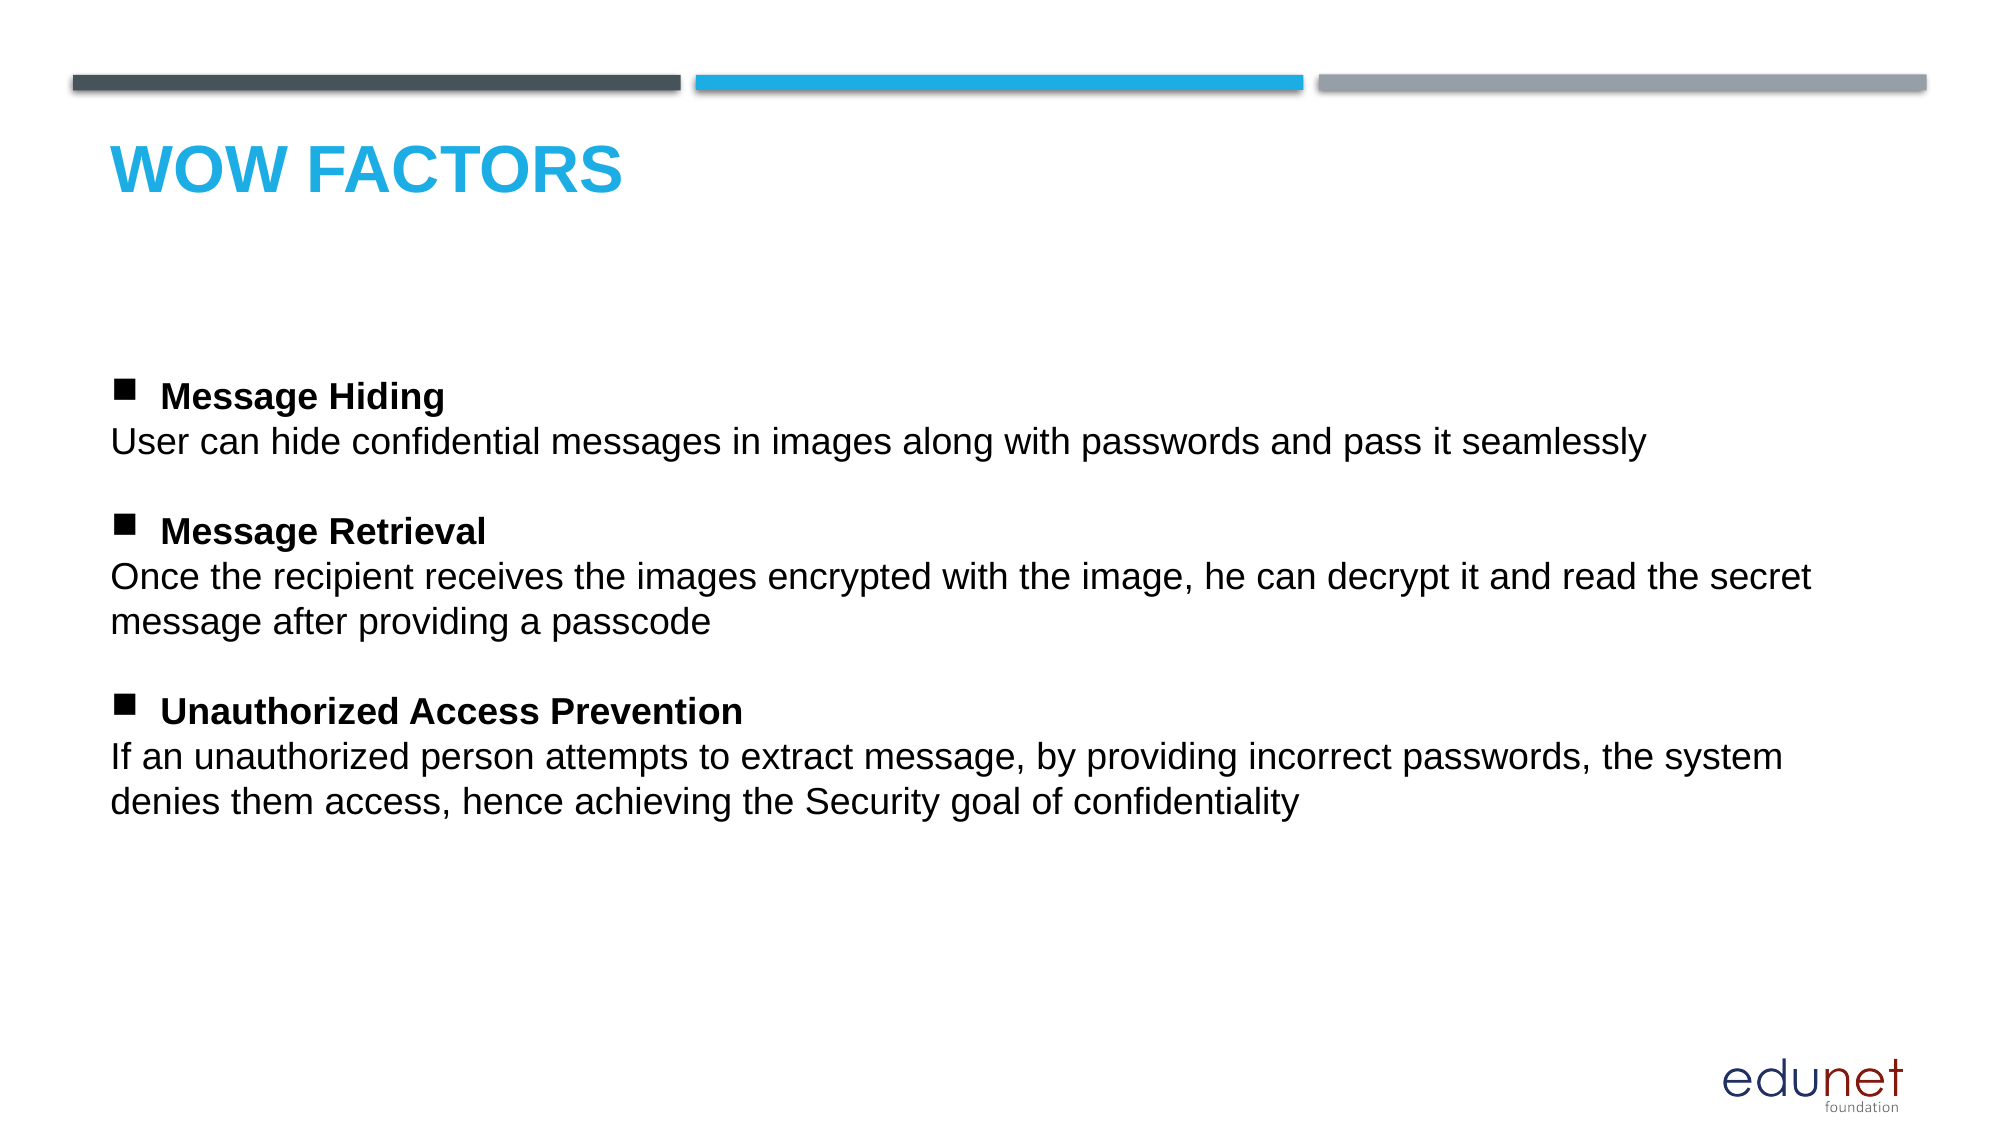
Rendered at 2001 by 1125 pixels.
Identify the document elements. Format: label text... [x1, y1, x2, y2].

list Message Hiding User can hide confidential messages in images along with passwords and pass it seamlessly Message Retrieval Once the recipient receives the images encrypted with the image, he can decrypt it and read the secret message after providing a passcode Unauthorized Access Prevention If an unauthorized person attempts to extract message, by providing incorrect passwords, the system denies them access, hence achieving the Security goal of confidentiality [95, 213, 1905, 981]
picture [1719, 1056, 1905, 1116]
title Wow factors [95, 126, 1905, 213]
